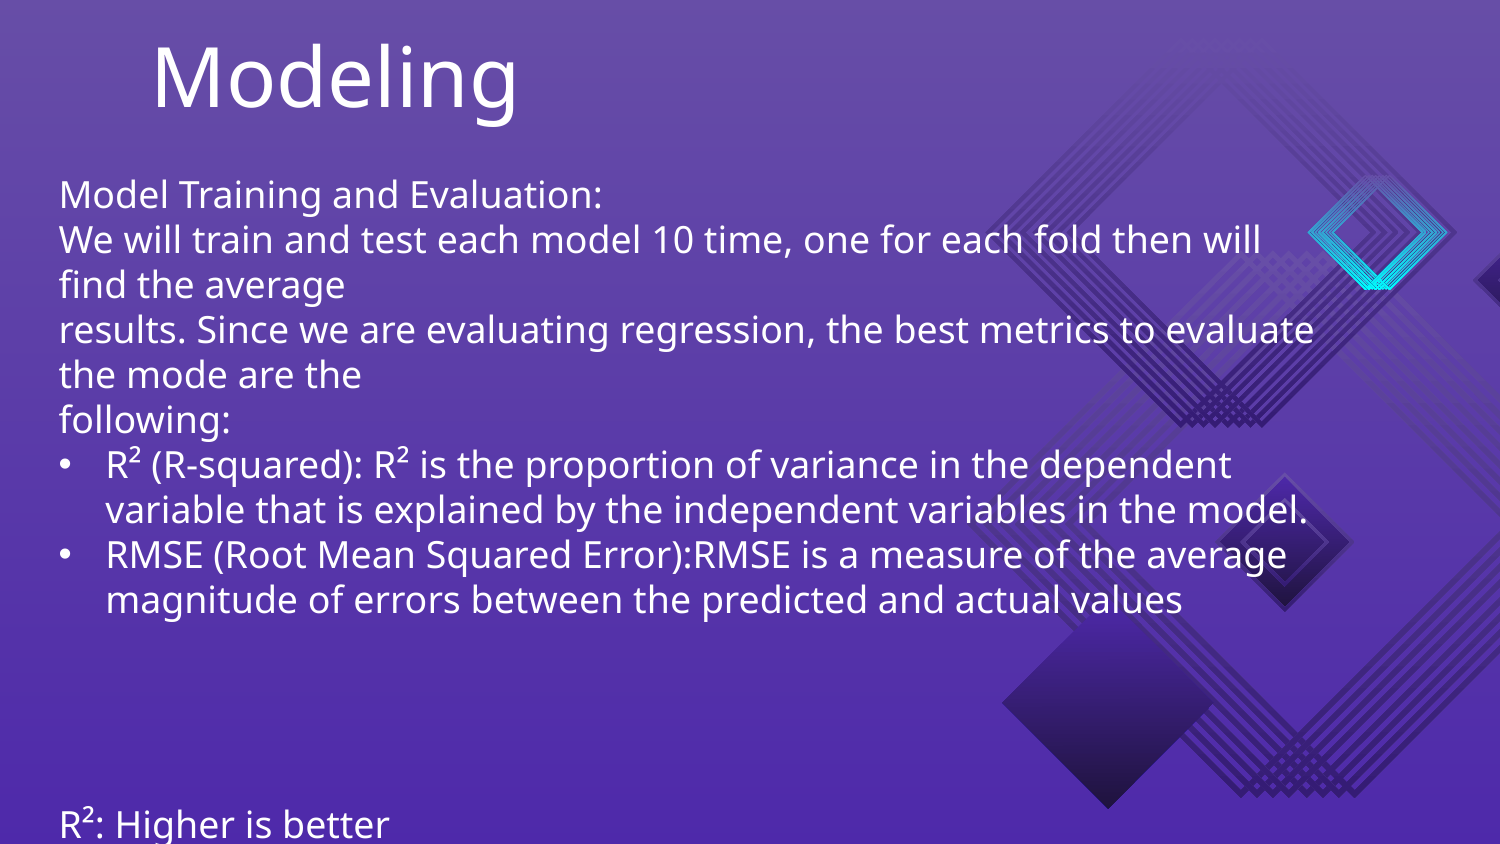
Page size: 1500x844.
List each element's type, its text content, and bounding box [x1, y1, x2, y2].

subtitle Model Training and Evaluation: We will train and test each model 10 time, one for each fold then will find the average results. Since we are evaluating regression, the best metrics to evaluate the mode are the following: R² (R-squared): R² is the proportion of variance in the dependent variable that is explained by the independent variables in the model. RMSE (Root Mean Squared Error):RMSE is a measure of the average magnitude of errors between the predicted and actual values R²: Higher is better RMSE: Lower is better [43, 156, 1351, 637]
title Modeling [135, 8, 1401, 134]
